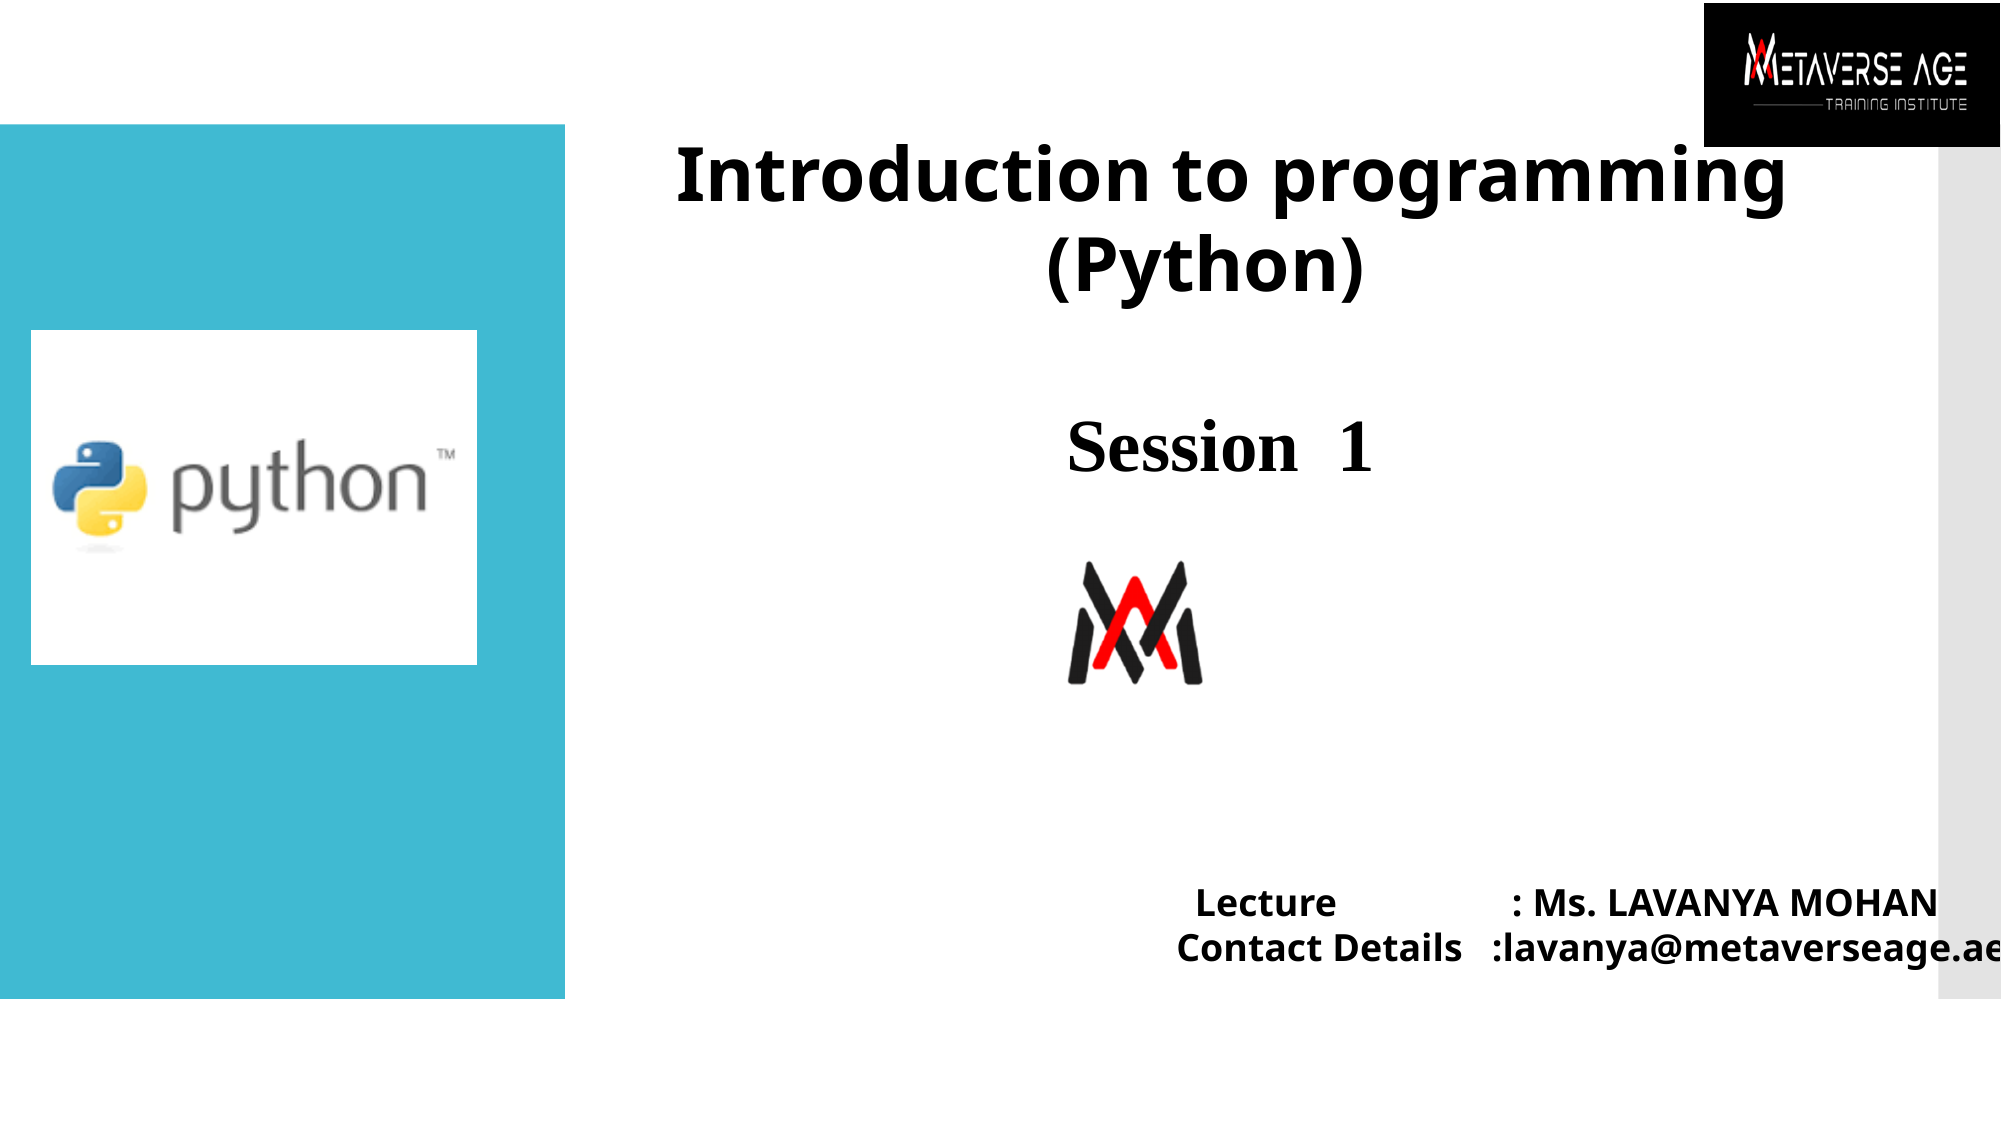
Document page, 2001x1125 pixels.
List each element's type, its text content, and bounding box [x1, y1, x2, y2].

picture [1703, 2, 2000, 148]
picture [30, 330, 477, 666]
picture [1033, 521, 1237, 724]
text_box Introduction to programming (Python) Session 1 [661, 119, 1915, 494]
text_box Lecture : Ms. LAVANYA MOHAN Contact Details :lavanya@metaverseage.ae [718, 871, 2000, 1022]
